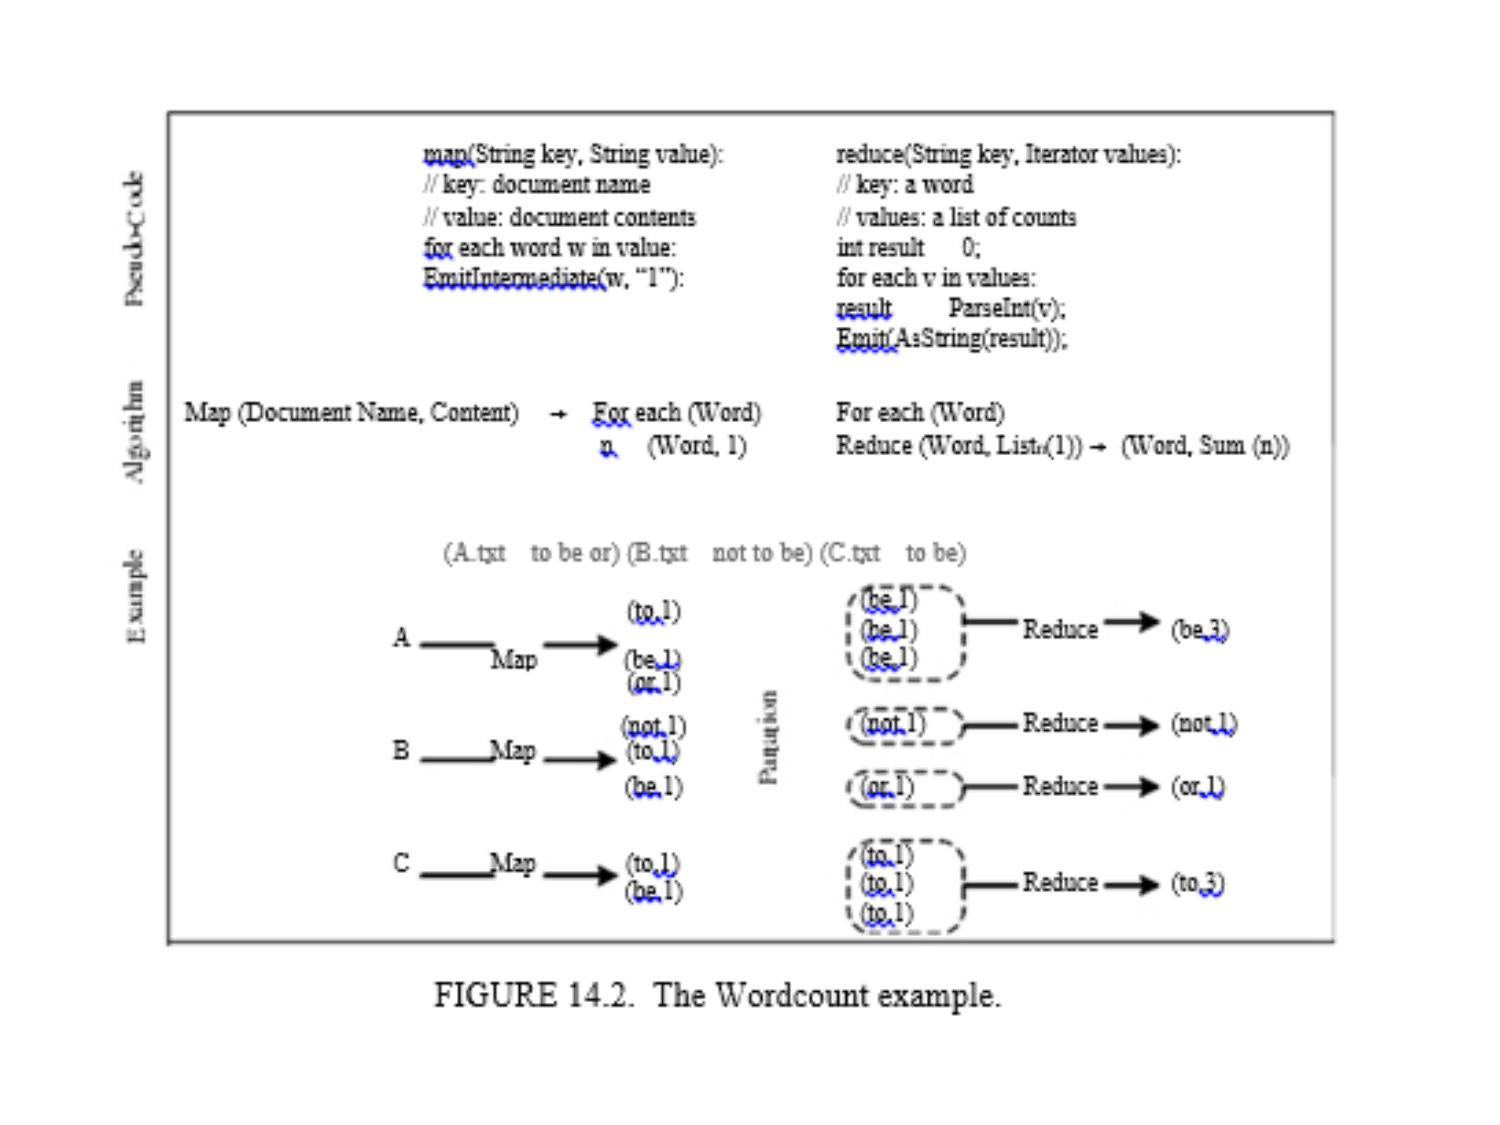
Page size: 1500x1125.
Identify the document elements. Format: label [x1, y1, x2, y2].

list [88, 73, 1431, 1024]
